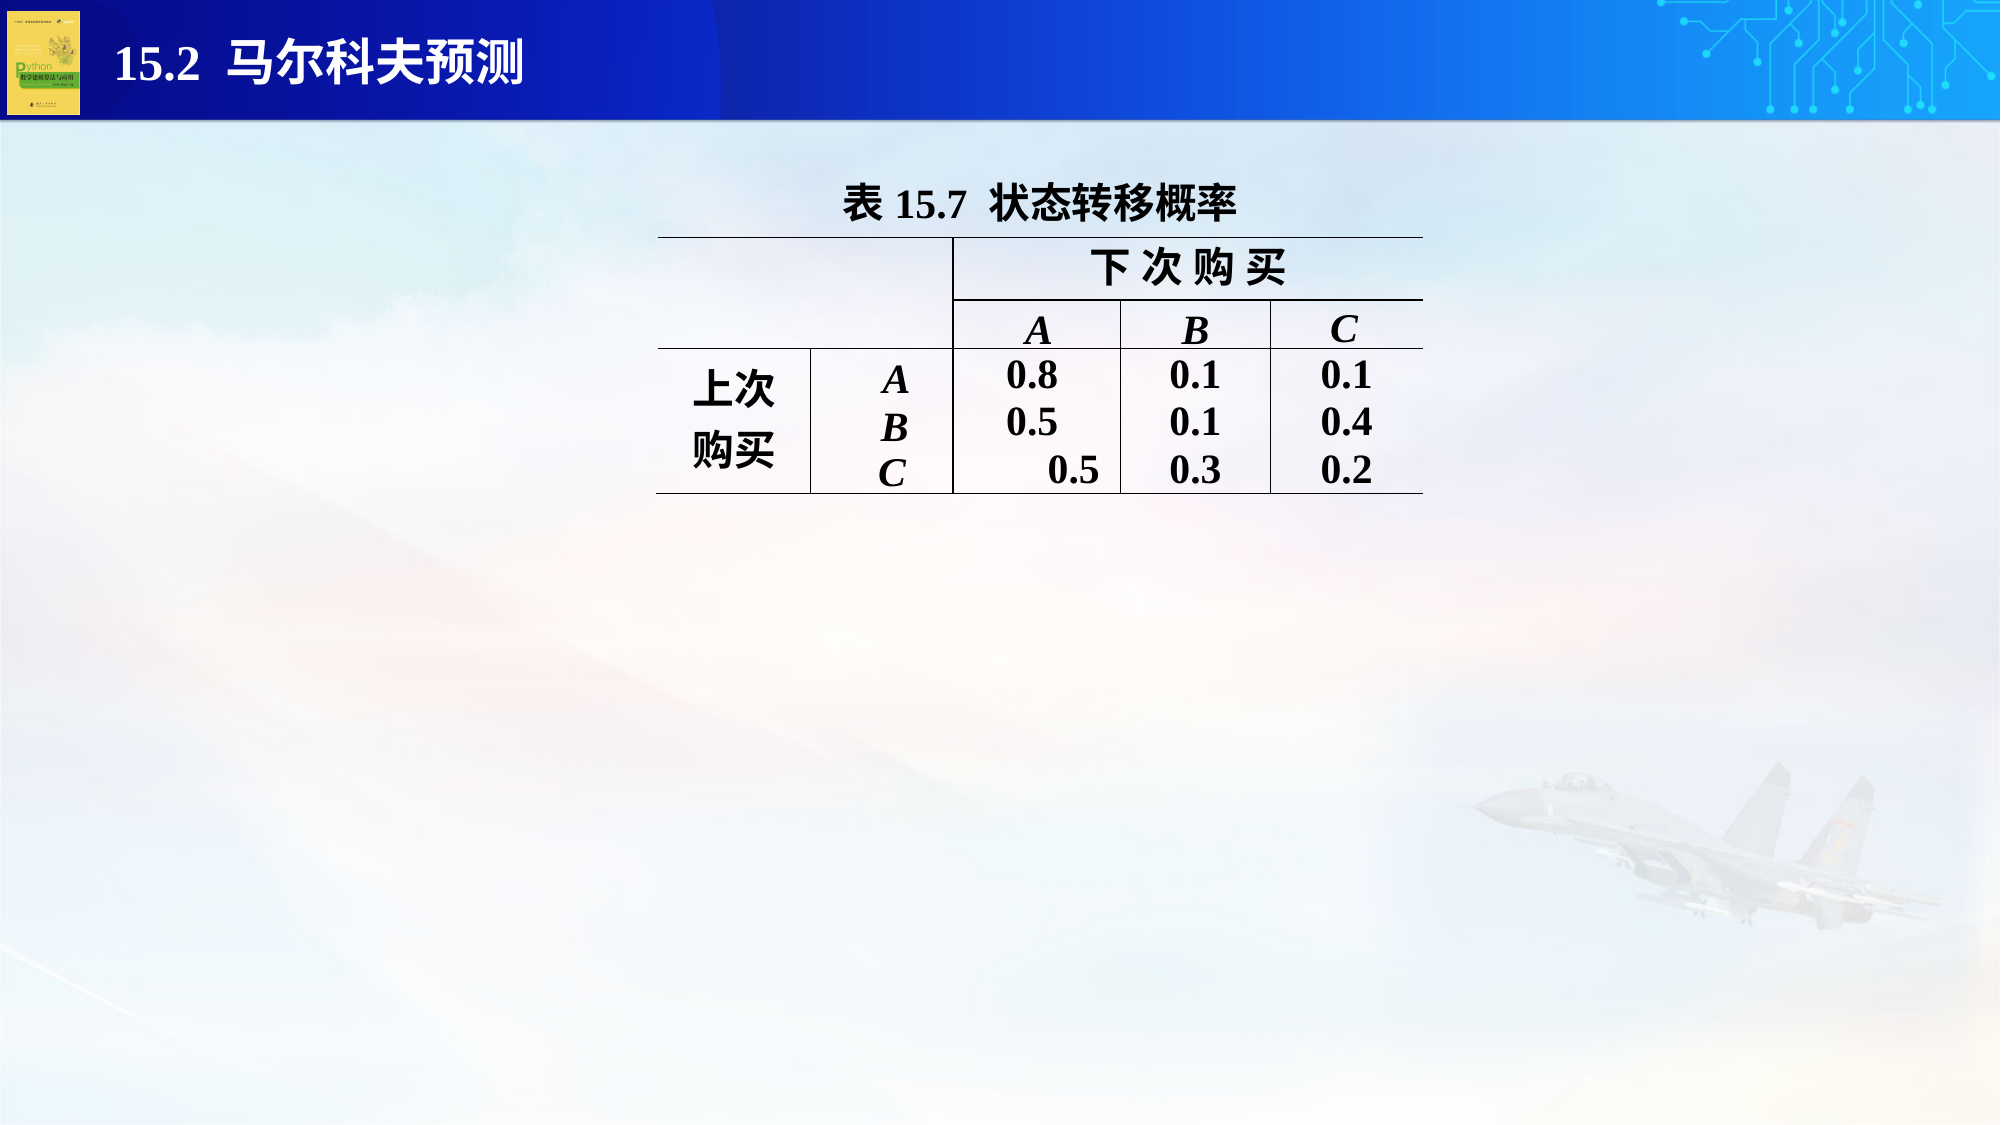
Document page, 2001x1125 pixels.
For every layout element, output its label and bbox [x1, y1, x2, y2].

picture [0, 0, 2000, 1125]
text_box [116, 172, 1964, 1070]
